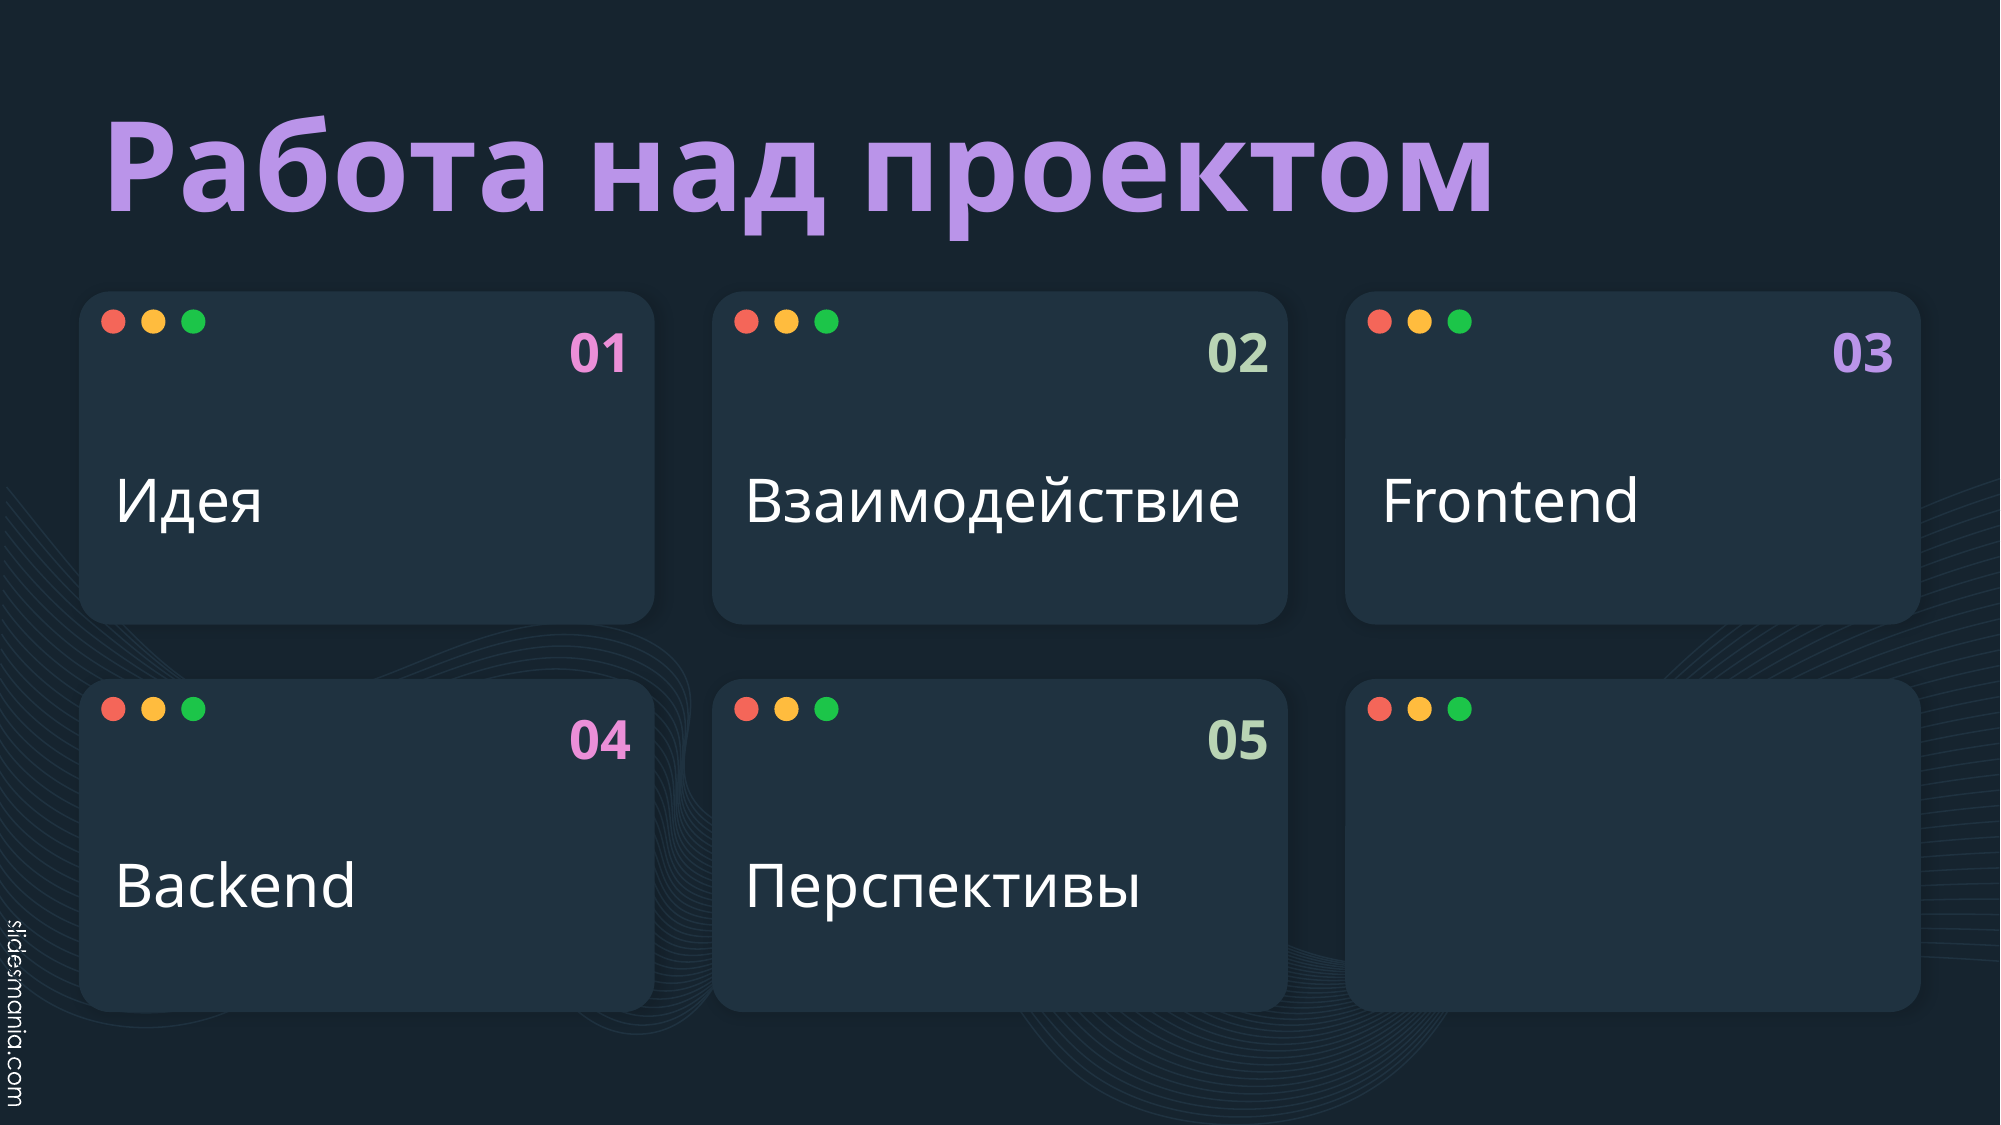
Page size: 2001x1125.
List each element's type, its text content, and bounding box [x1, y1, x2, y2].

title 03 [1558, 298, 1915, 413]
title 05 [933, 685, 1290, 800]
title Работа над проектом [80, 66, 1920, 192]
list Frontend [1361, 399, 1902, 598]
title 02 [933, 298, 1290, 413]
list Идея [94, 399, 374, 598]
list Взаимодействие [724, 399, 1290, 598]
title 04 [296, 685, 652, 800]
list Перспективы [724, 784, 1266, 983]
list Backend [94, 784, 635, 983]
title 01 [296, 298, 652, 413]
